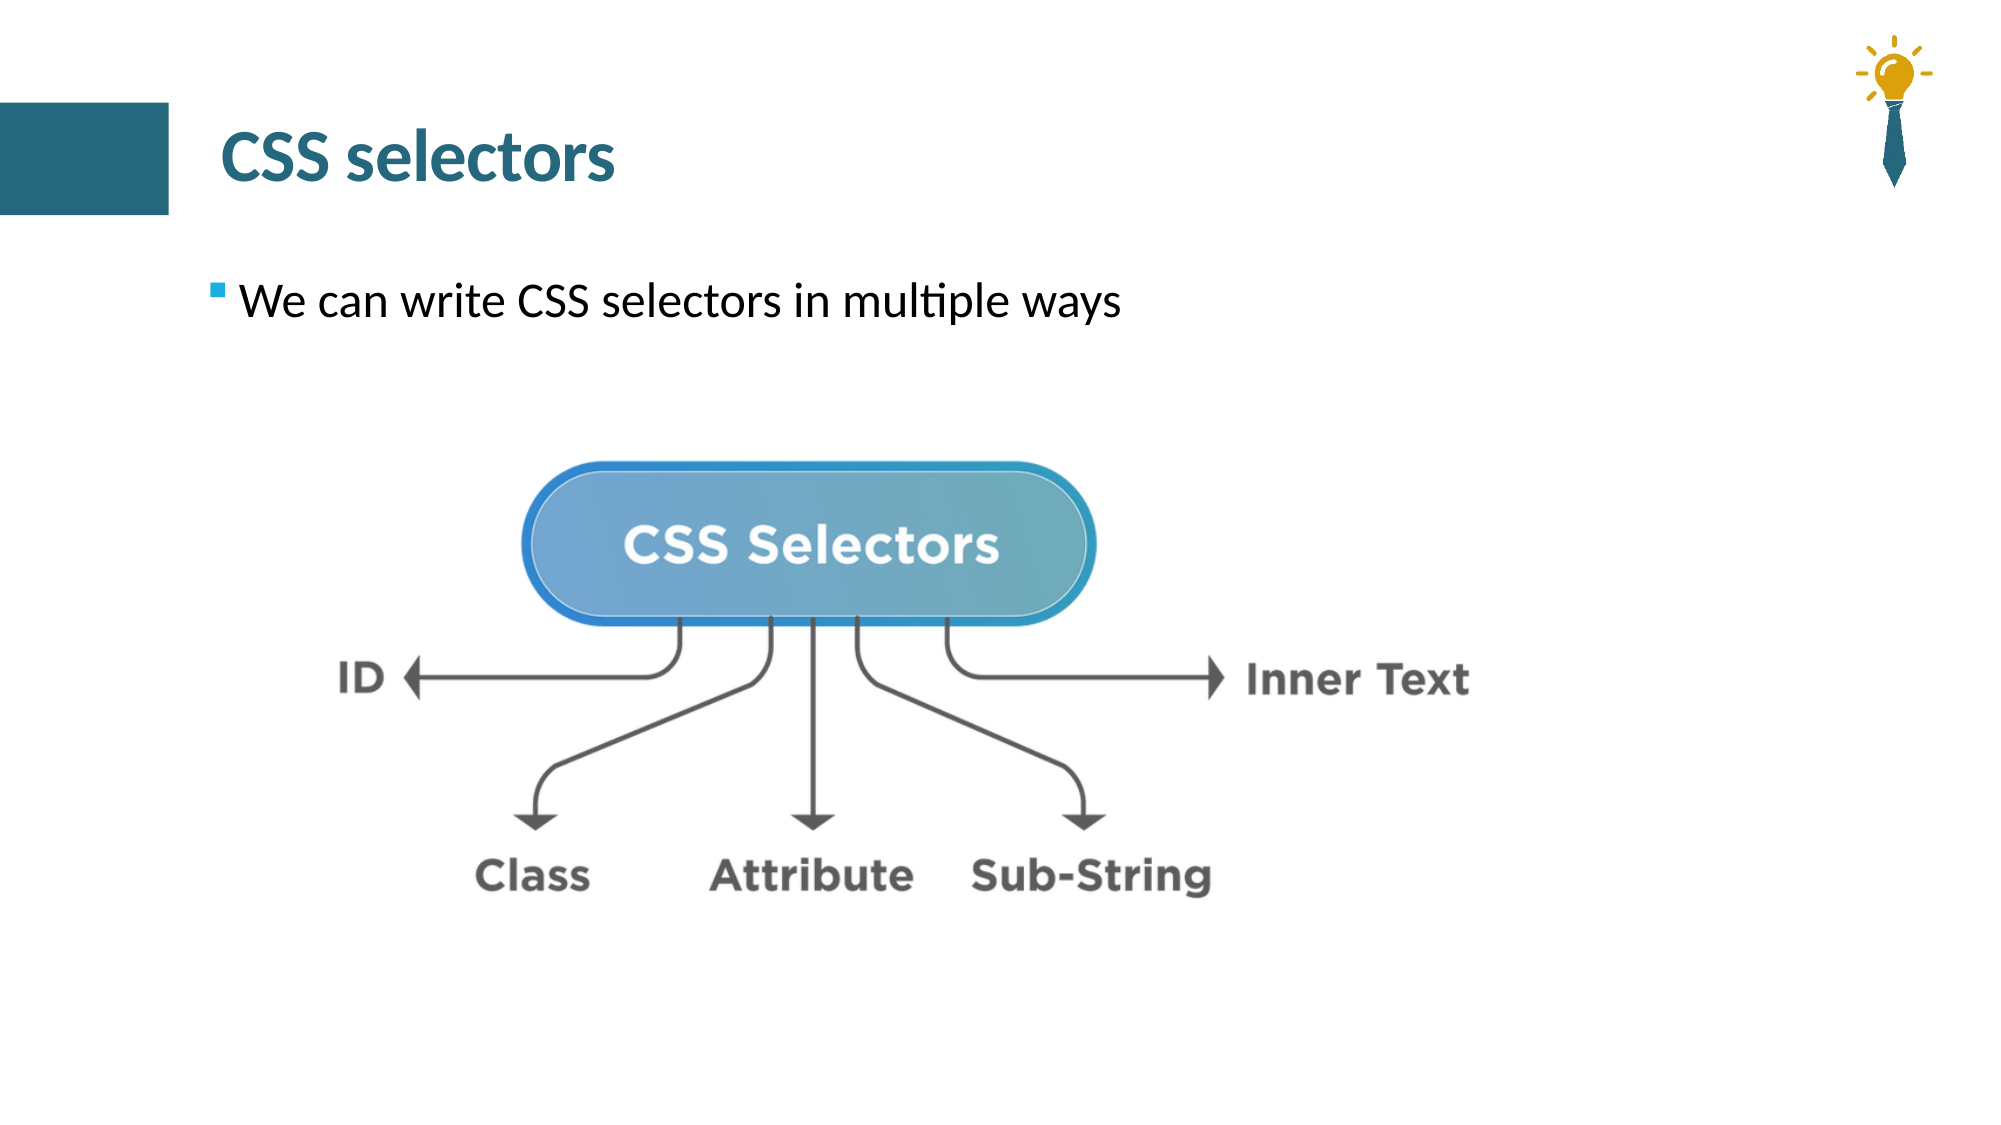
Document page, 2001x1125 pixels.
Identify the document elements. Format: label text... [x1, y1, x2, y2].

picture [303, 410, 1502, 951]
picture [1816, 13, 1972, 209]
title CSS selectors [206, 109, 1748, 221]
list We can write CSS selectors in multiple ways [191, 259, 2000, 1113]
